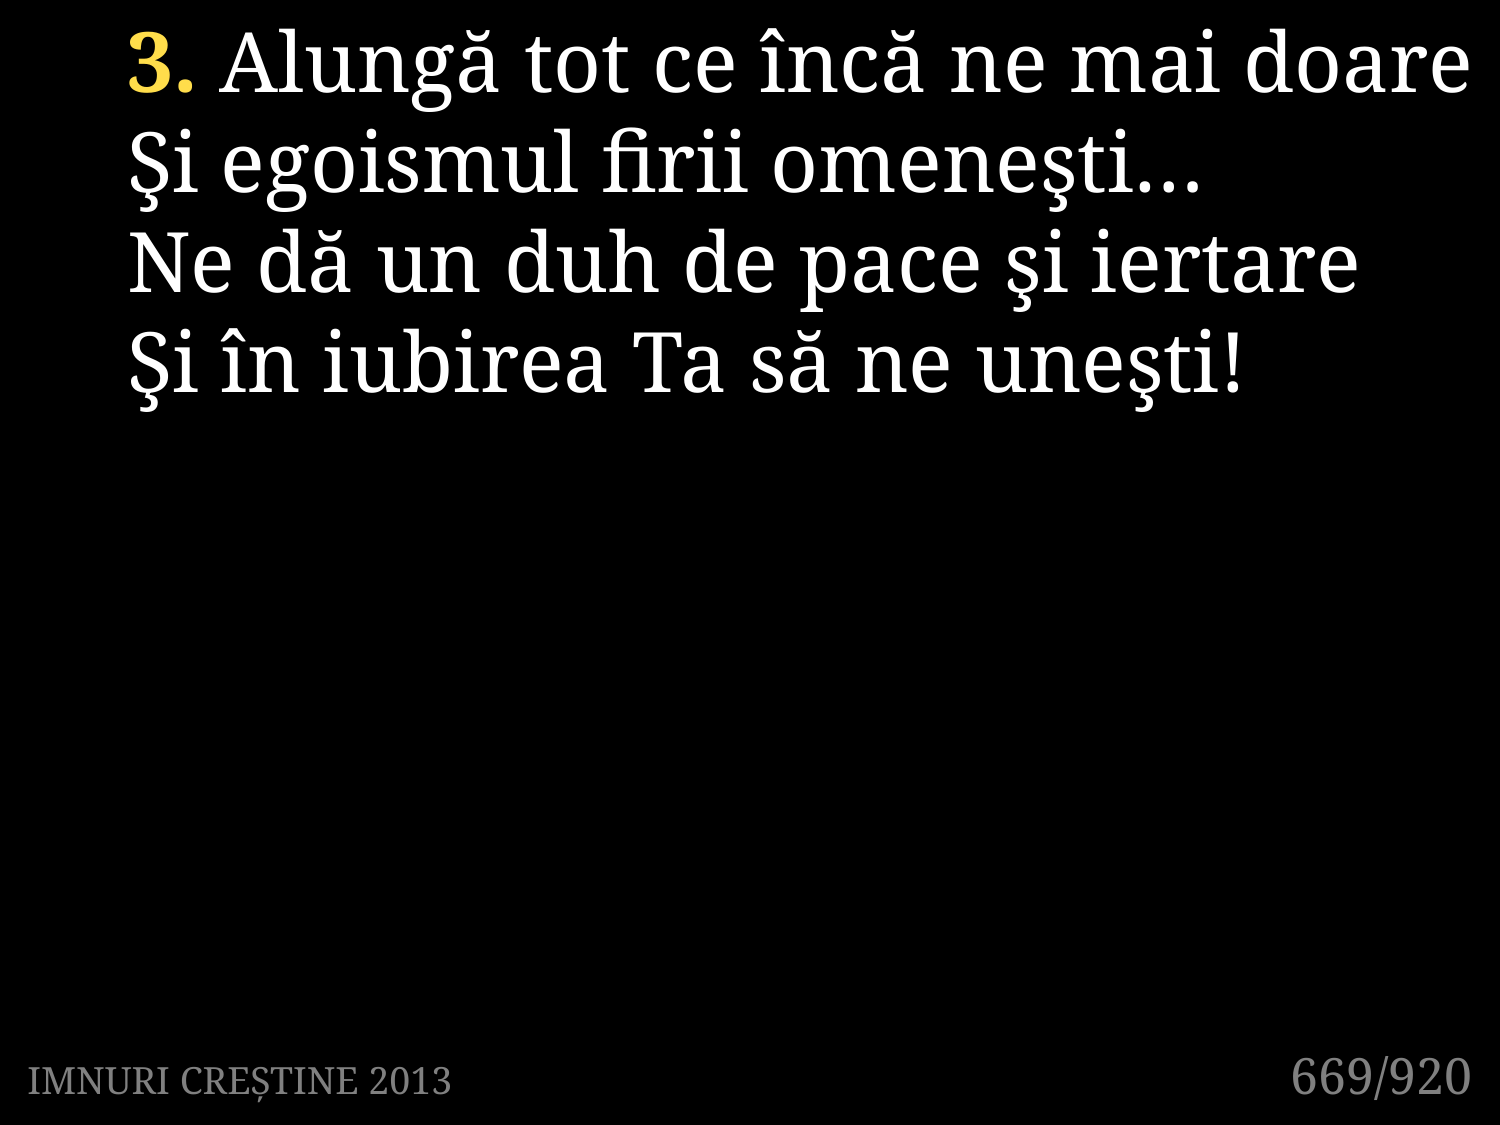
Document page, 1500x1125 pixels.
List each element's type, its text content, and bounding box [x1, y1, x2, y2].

text_box IMNURI CREȘTINE 2013 [12, 1049, 637, 1110]
text_box 3. Alungă tot ce încă ne mai doare Şi egoismul firii omeneşti… Ne dă un duh de pace şi iertare Şi în iubirea Ta să ne uneşti! [112, 2, 1500, 417]
text_box 669/920 [637, 1037, 1488, 1113]
